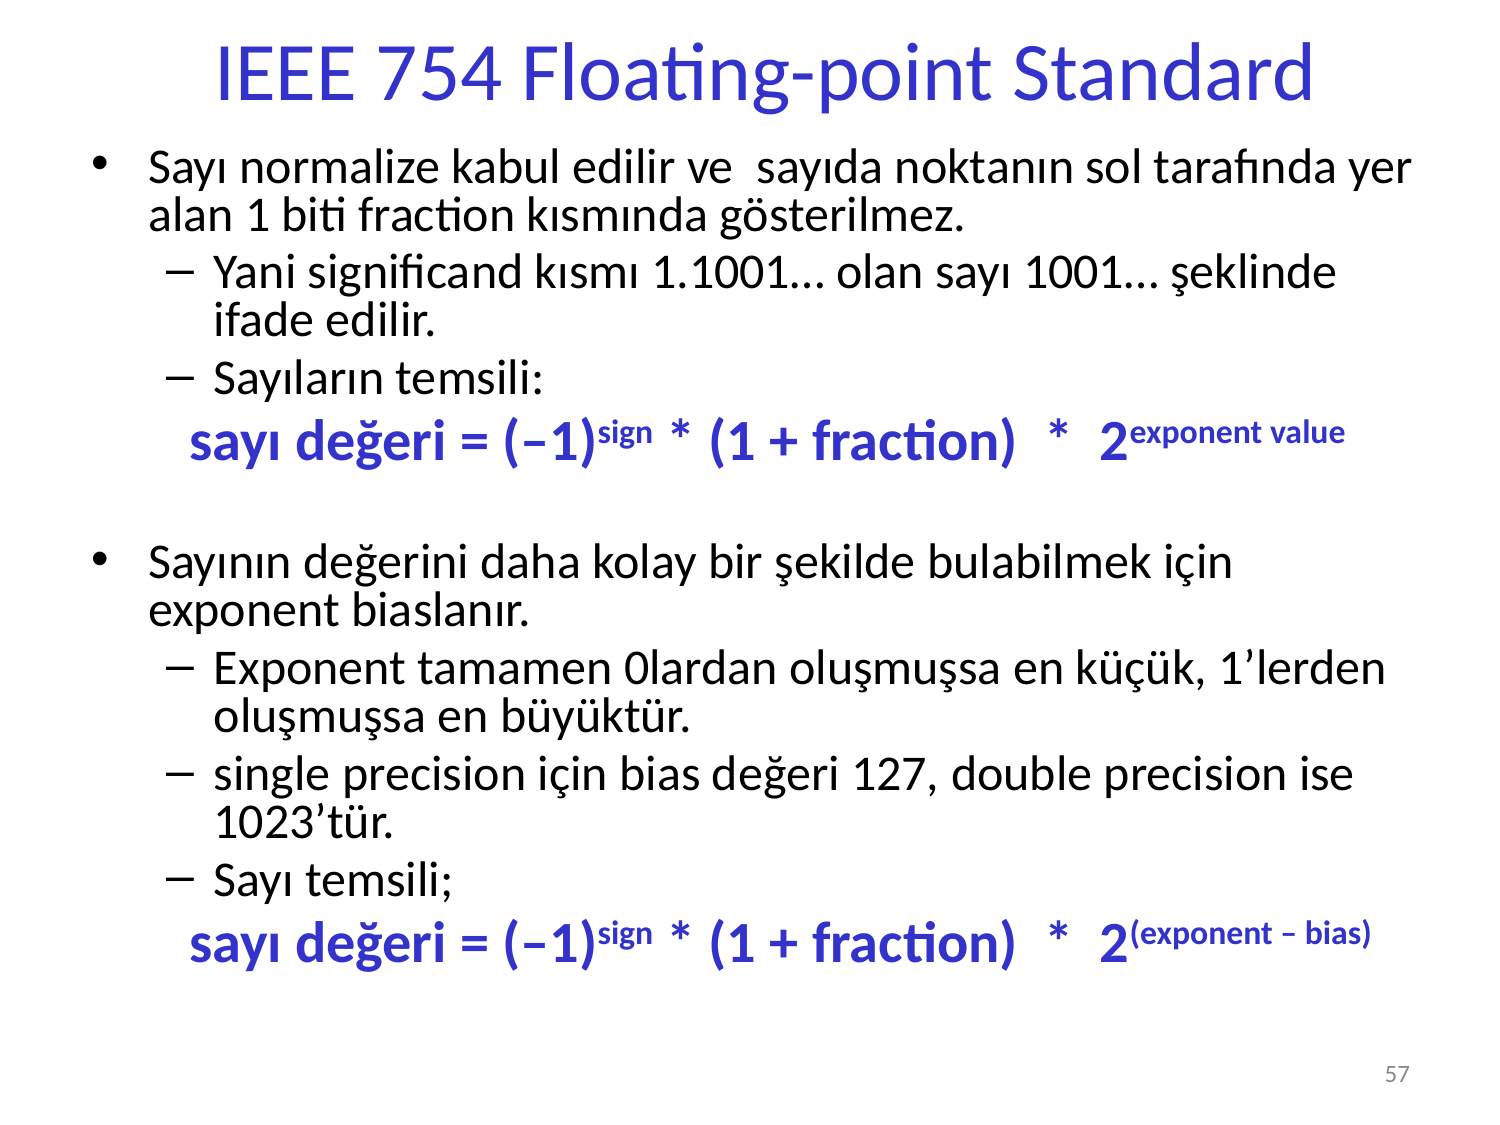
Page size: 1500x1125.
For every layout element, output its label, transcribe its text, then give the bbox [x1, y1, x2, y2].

title IEEE 754 Floating-point Standard [76, 0, 1456, 134]
slide_number 57 [1074, 1042, 1425, 1103]
list Sayı normalize kabul edilir ve sayıda noktanın sol tarafında yer alan 1 biti fraction kısmında gösterilmez. Yani significand kısmı 1.1001… olan sayı 1001… şeklinde ifade edilir. Sayıların temsili: sayı değeri = (–1)sign * (1 + fraction) * 2exponent value Sayının değerini daha kolay bir şekilde bulabilmek için exponent biaslanır. Exponent tamamen 0lardan oluşmuşsa en küçük, 1’lerden oluşmuşsa en büyüktür. single precision için bias değeri 127, double precision ise 1023’tür. Sayı temsili; sayı değeri = (–1)sign * (1 + fraction) * 2(exponent – bias) [76, 137, 1440, 1083]
